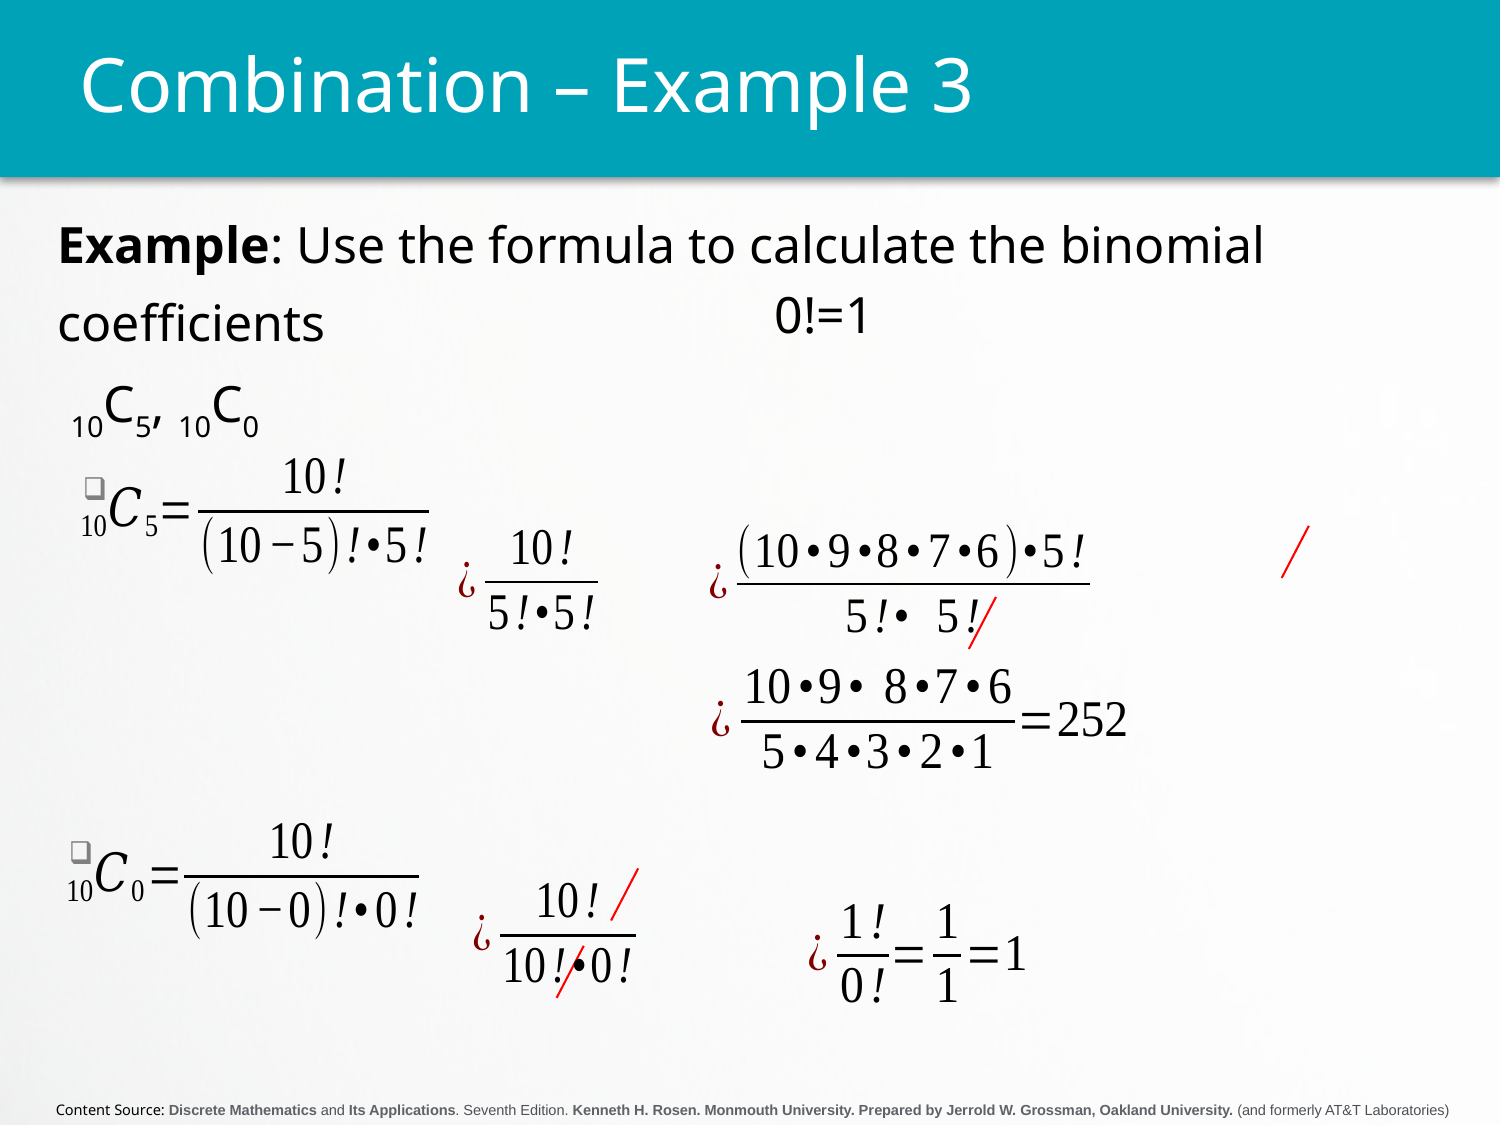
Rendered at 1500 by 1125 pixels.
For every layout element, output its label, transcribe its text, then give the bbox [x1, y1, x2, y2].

title Combination – Example 3 [64, 0, 1460, 178]
text_box 0!=1 [760, 276, 961, 352]
text_box Example: Use the formula to calculate the binomial coefficients 10C5, 10C0 [42, 188, 1500, 451]
